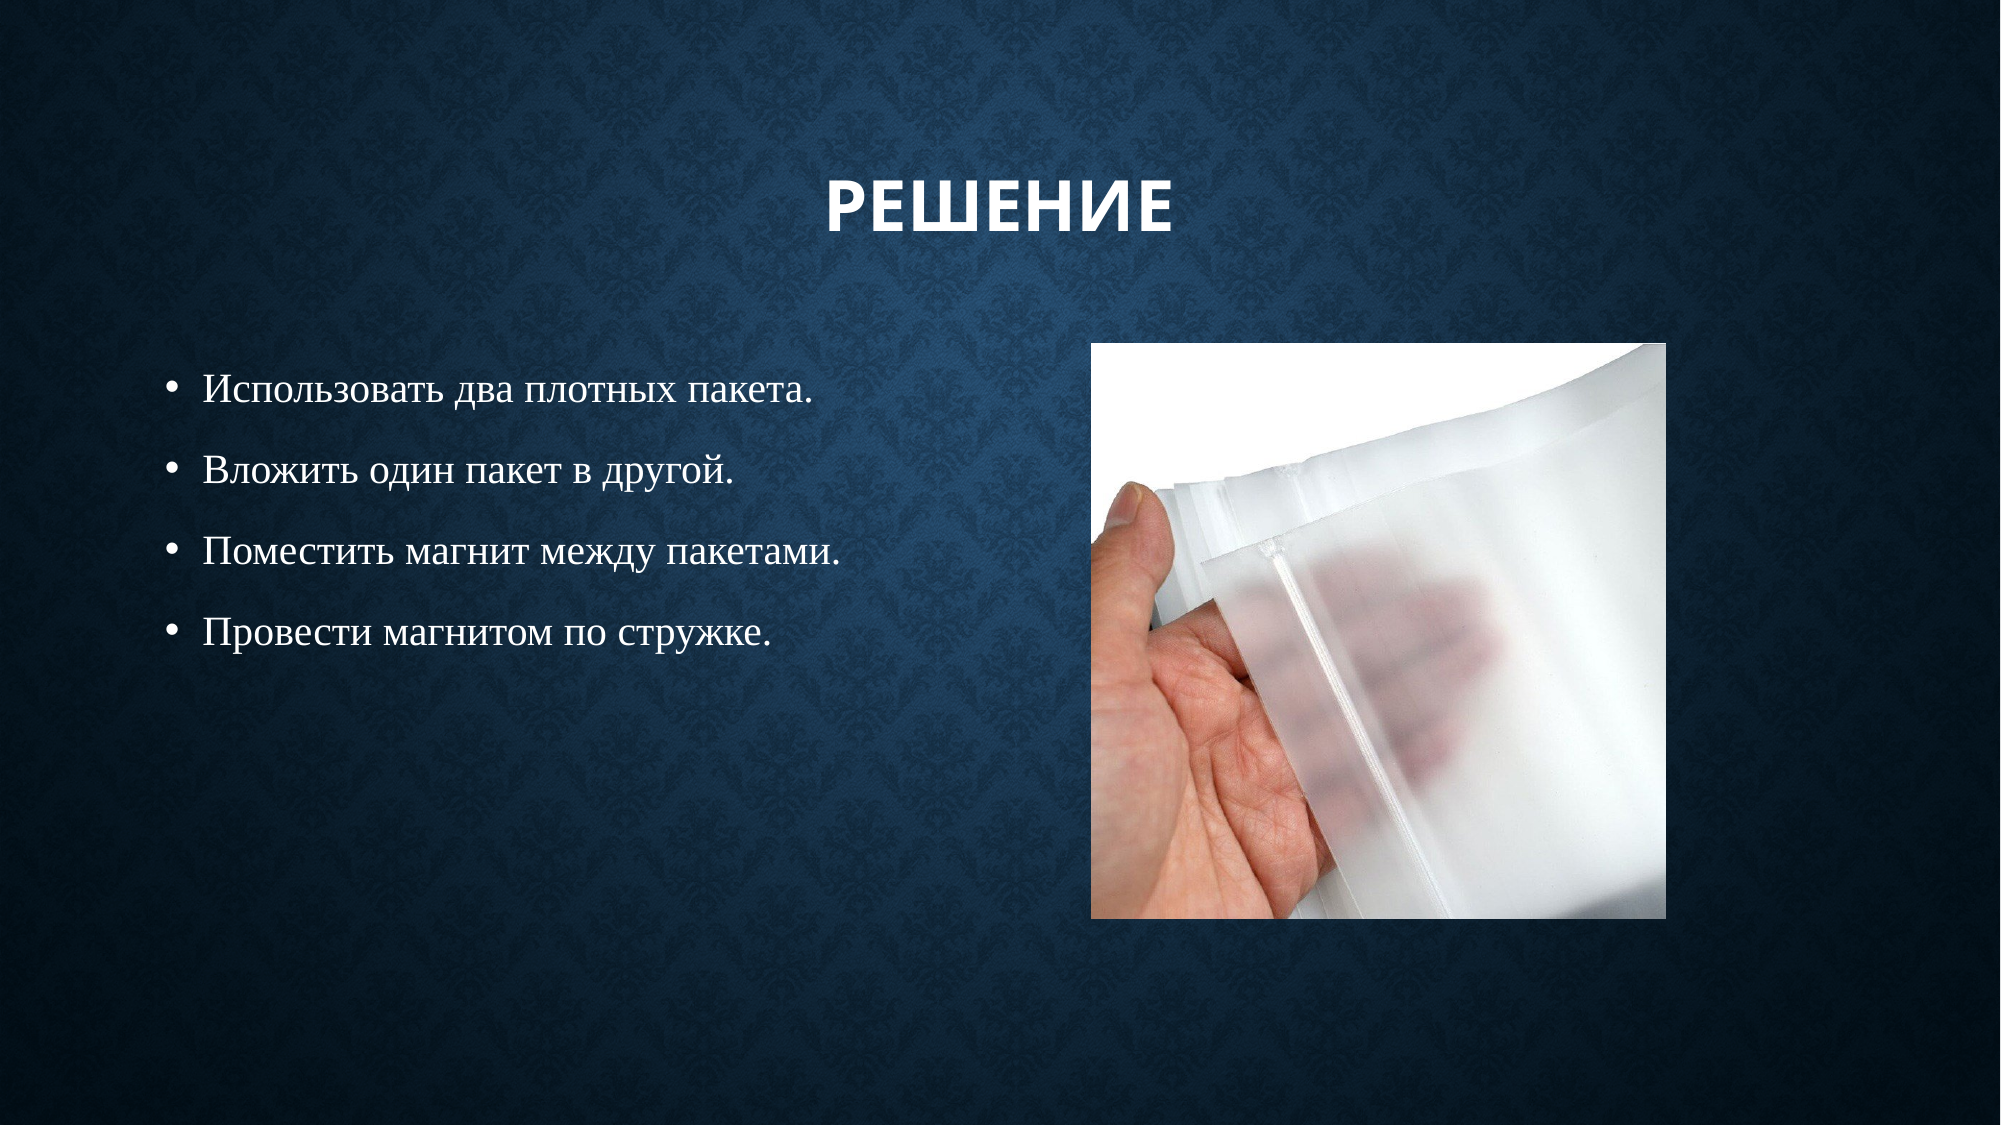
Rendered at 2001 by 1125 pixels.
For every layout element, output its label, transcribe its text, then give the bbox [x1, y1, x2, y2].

picture [1090, 343, 1667, 919]
title Решение [149, 99, 1849, 318]
list Использовать два плотных пакета. Вложить один пакет в другой. Поместить магнит между пакетами. Провести магнитом по стружке. [149, 343, 894, 950]
